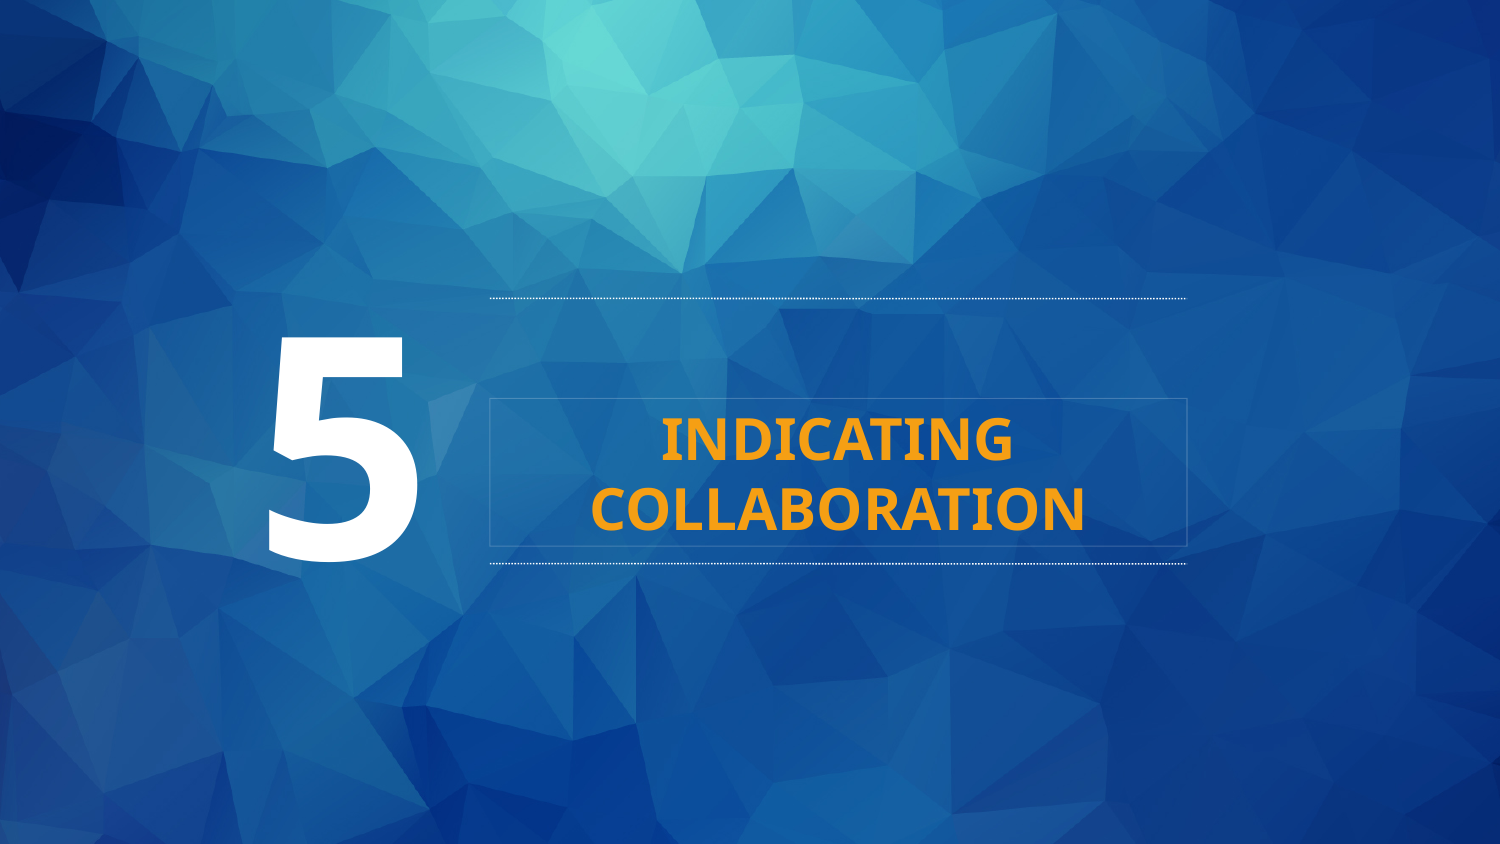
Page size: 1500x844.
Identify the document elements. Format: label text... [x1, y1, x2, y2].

text_box Indicating Collaboration [489, 398, 1188, 547]
text_box 5 [67, 243, 619, 628]
picture [0, 0, 1500, 844]
